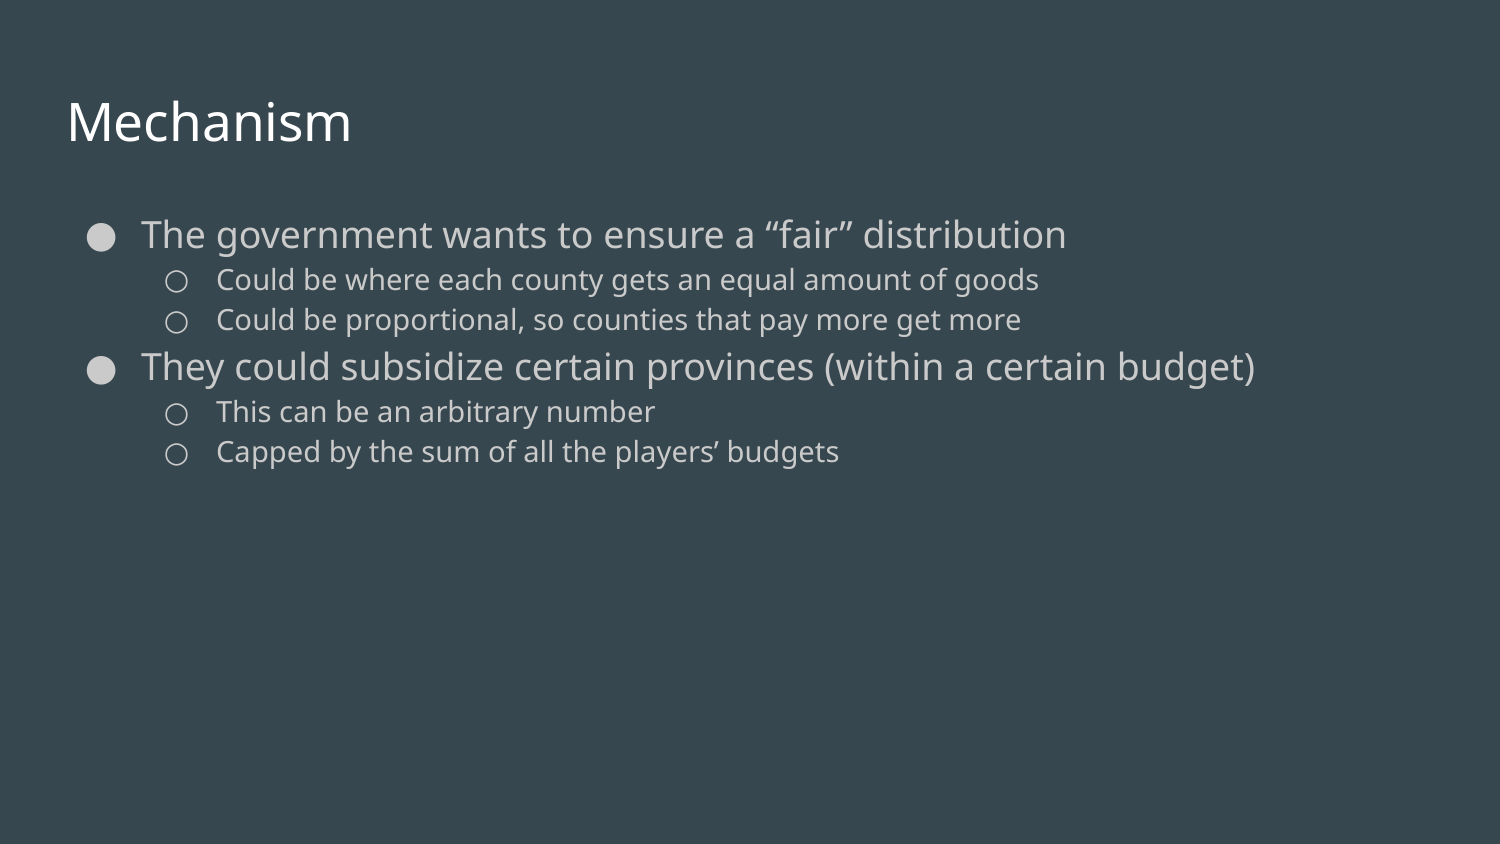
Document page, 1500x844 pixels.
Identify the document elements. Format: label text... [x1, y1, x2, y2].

title Mechanism [51, 72, 1449, 167]
list The government wants to ensure a “fair” distribution Could be where each county gets an equal amount of goods Could be proportional, so counties that pay more get more They could subsidize certain provinces (within a certain budget) This can be an arbitrary number Capped by the sum of all the players’ budgets [51, 189, 1449, 750]
